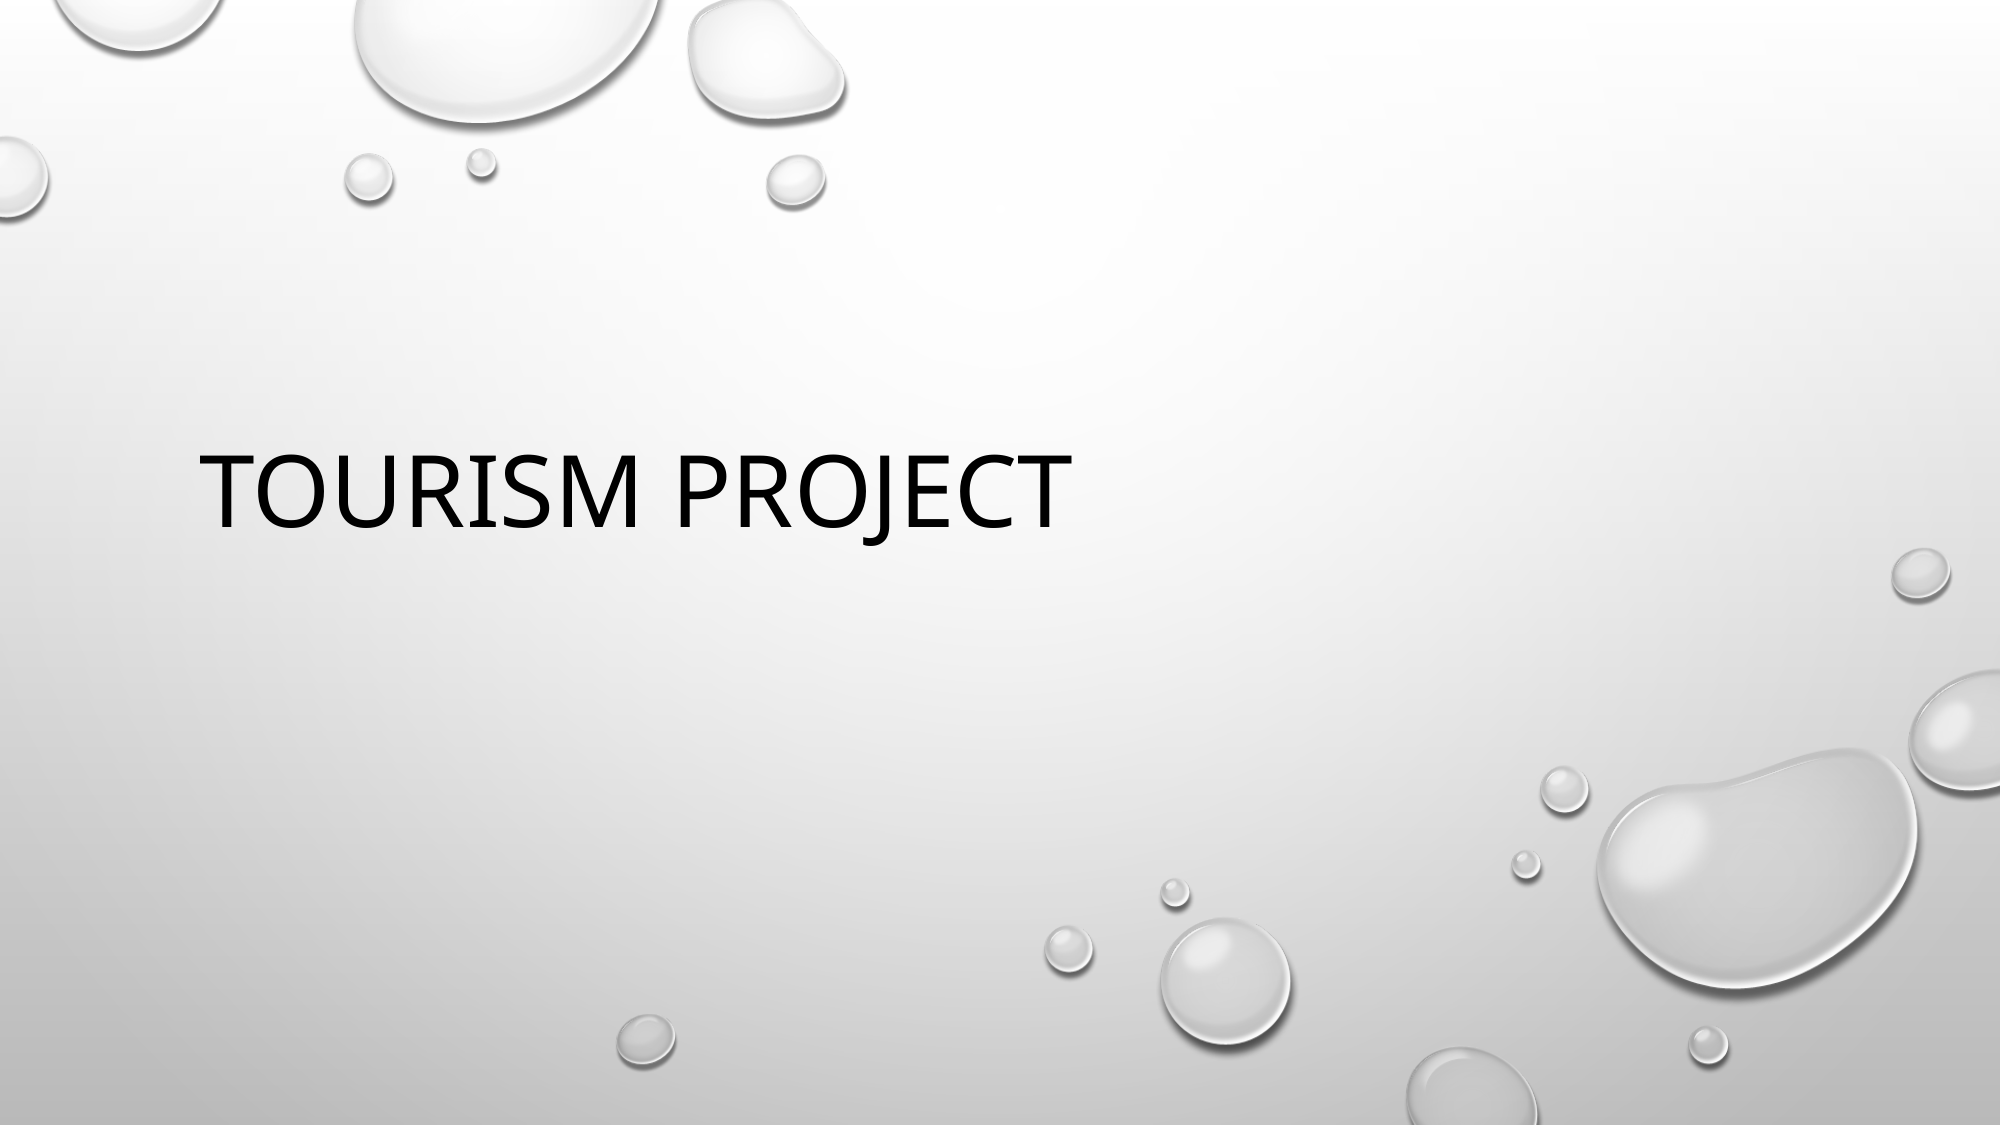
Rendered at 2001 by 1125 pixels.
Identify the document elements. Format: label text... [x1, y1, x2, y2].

title Tourism Project [0, 394, 1275, 665]
picture [0, 0, 2000, 1125]
